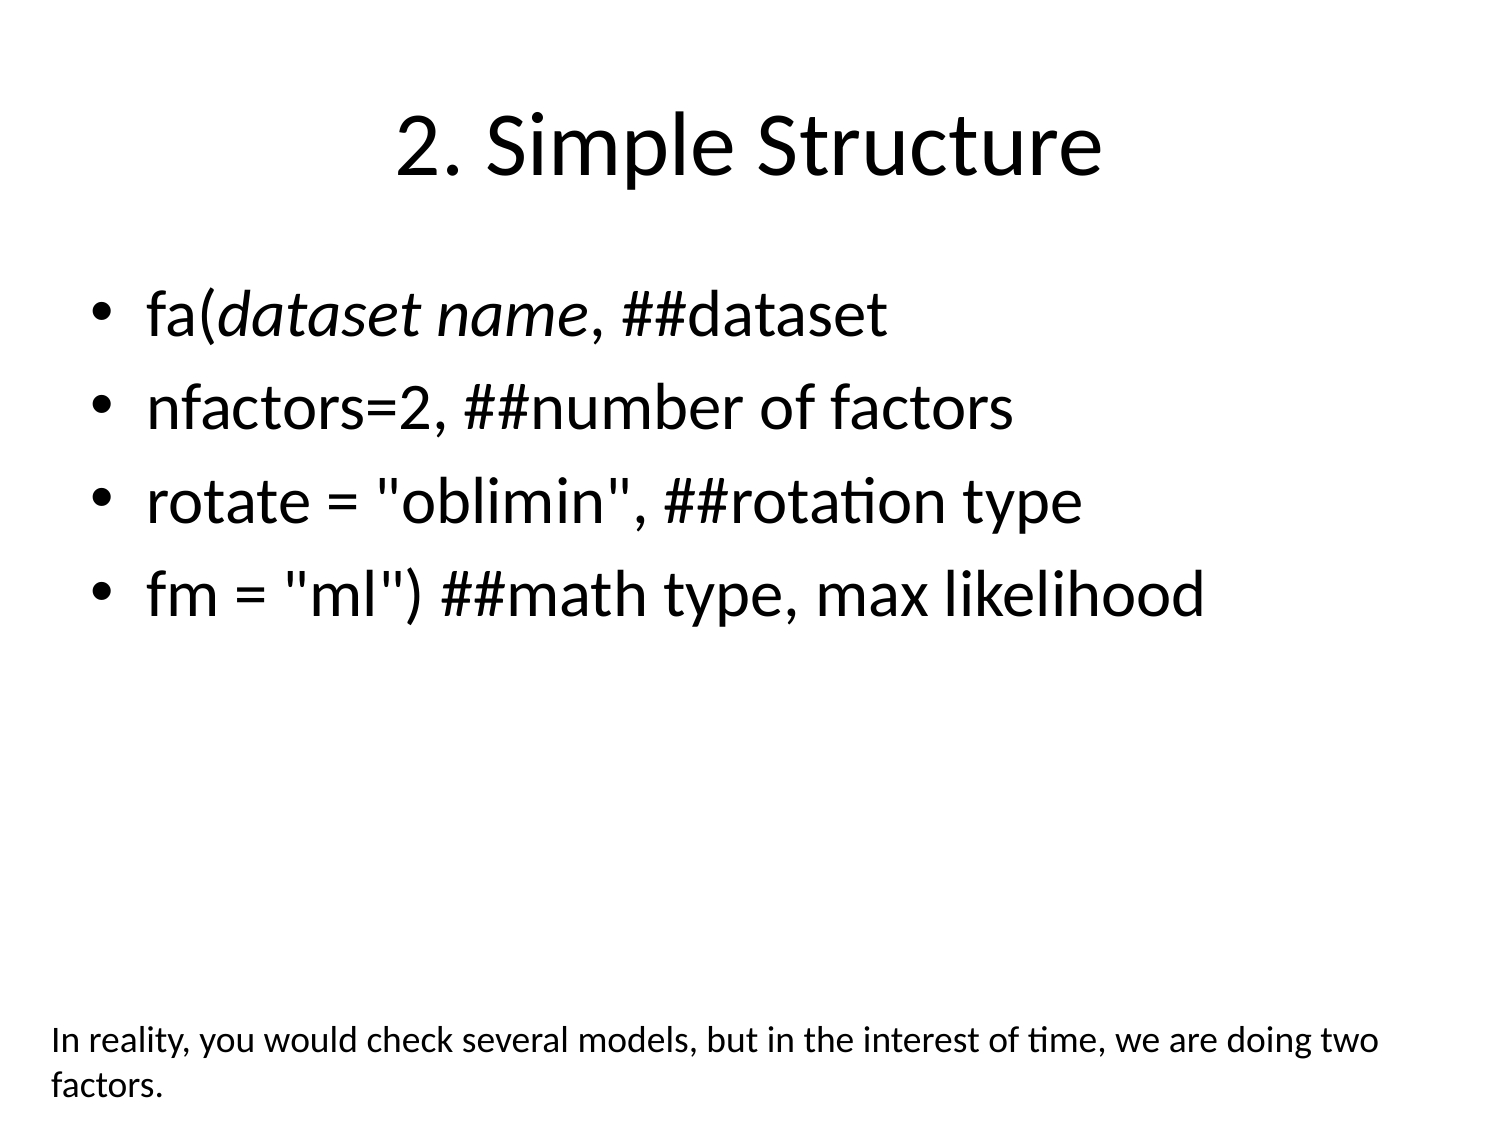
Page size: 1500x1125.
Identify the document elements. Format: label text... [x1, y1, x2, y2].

title 2. Simple Structure [75, 45, 1425, 233]
text_box In reality, you would check several models, but in the interest of time, we are doing two factors. [36, 1007, 1425, 1113]
list fa(dataset name, ##dataset nfactors=2, ##number of factors rotate = "oblimin", ##rotation type fm = "ml") ##math type, max likelihood [75, 262, 1425, 1005]
